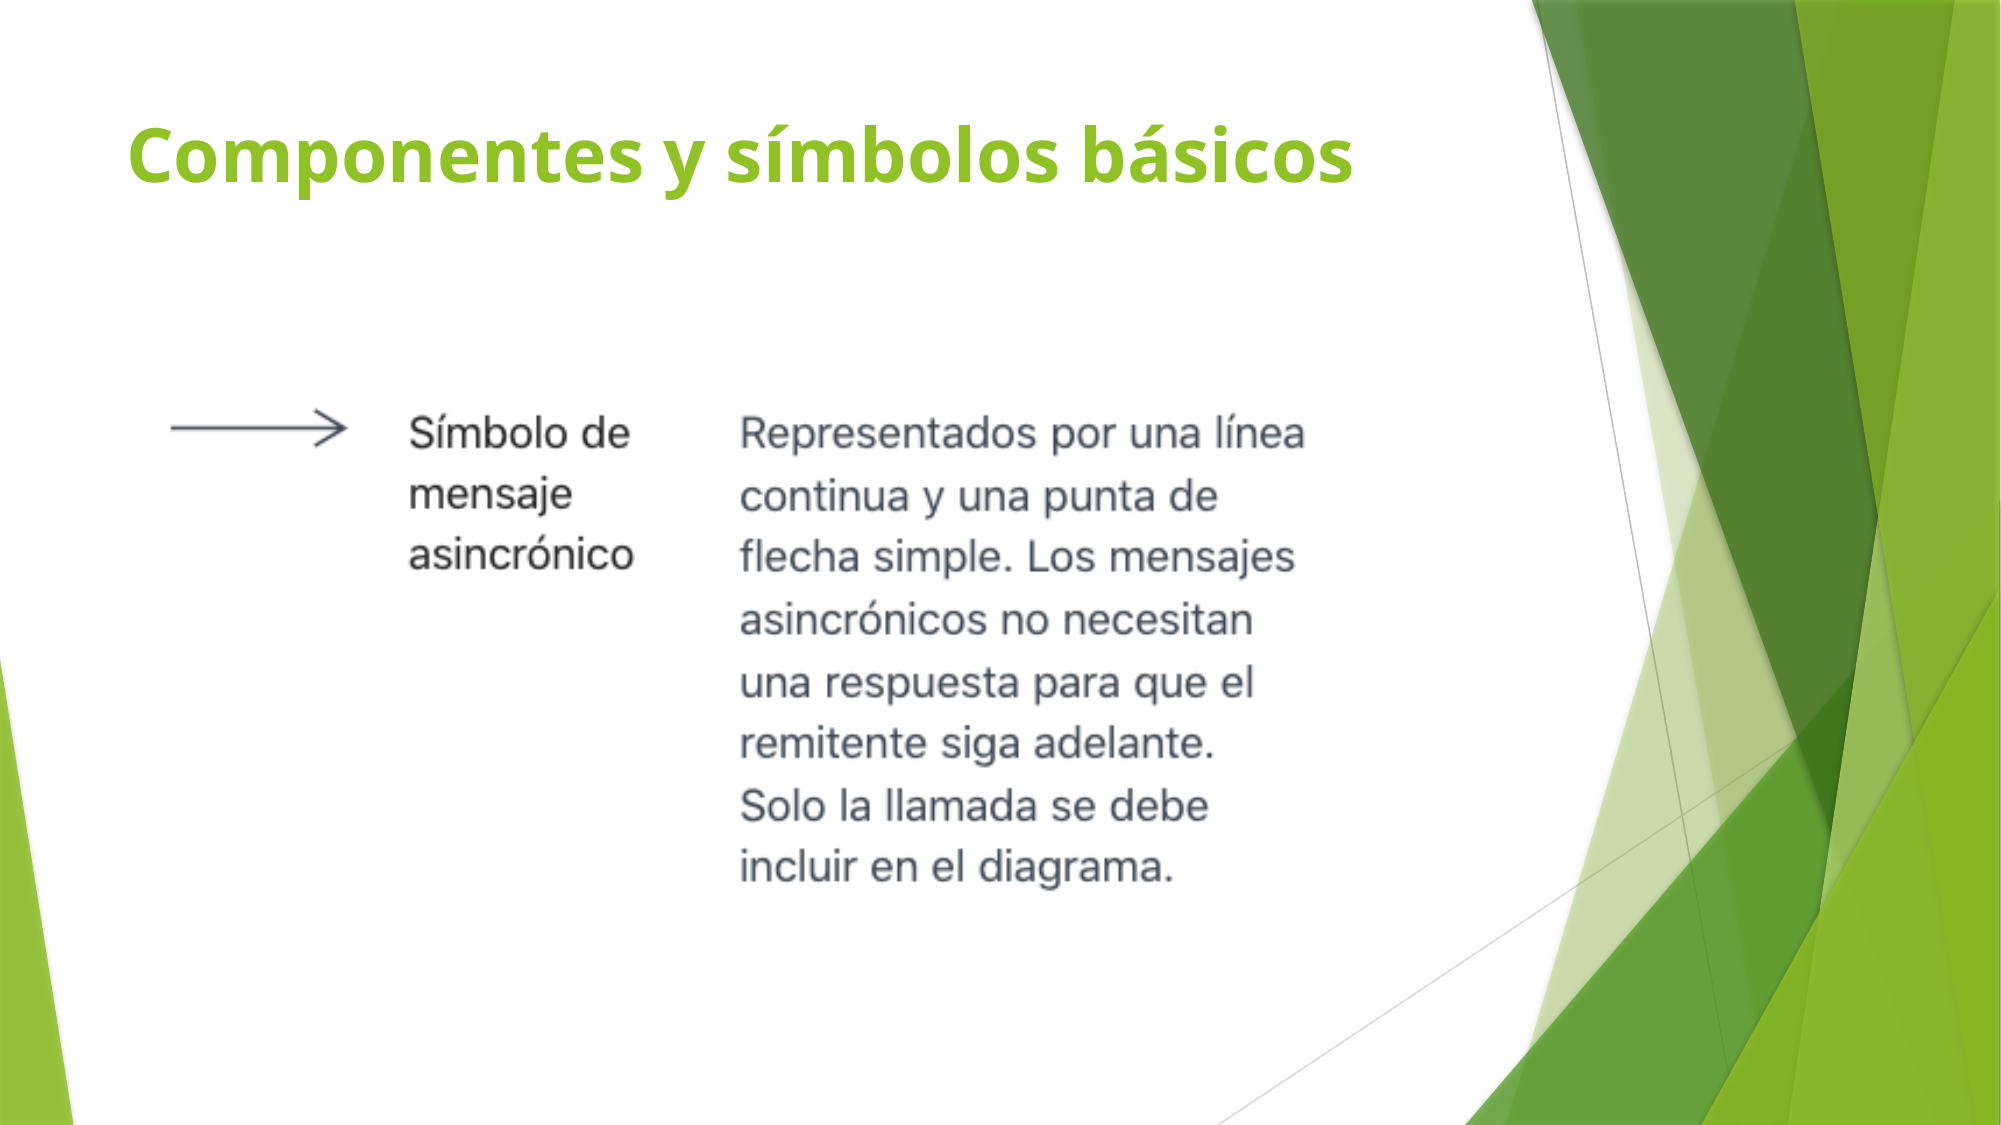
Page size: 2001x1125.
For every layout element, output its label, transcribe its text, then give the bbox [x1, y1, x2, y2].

title Componentes y símbolos básicos [111, 99, 1522, 317]
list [138, 380, 1366, 910]
